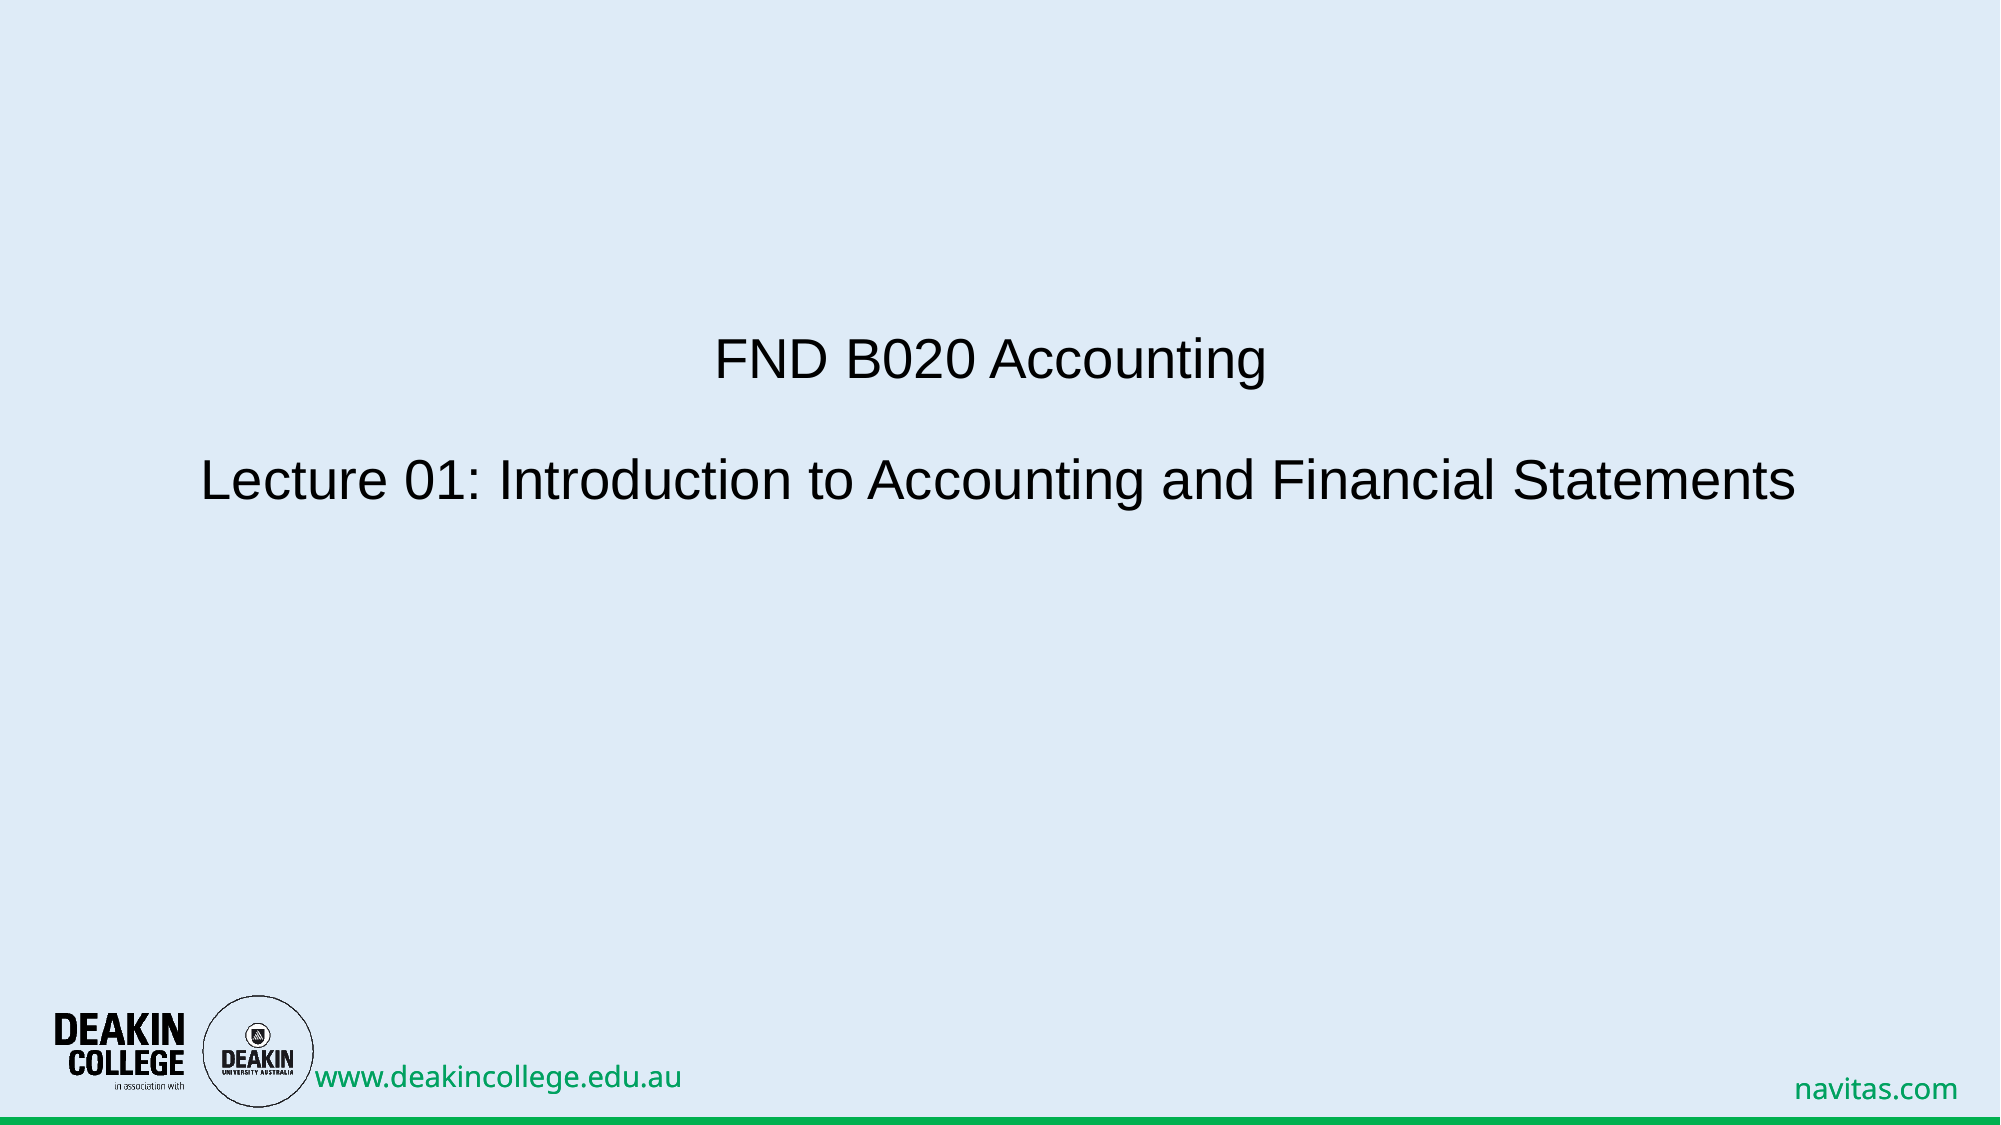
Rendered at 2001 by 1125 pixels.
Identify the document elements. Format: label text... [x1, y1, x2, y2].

title FND B020 Accounting Lecture 01: Introduction to Accounting and Financial Statements [115, 312, 1883, 587]
picture [53, 993, 315, 1109]
